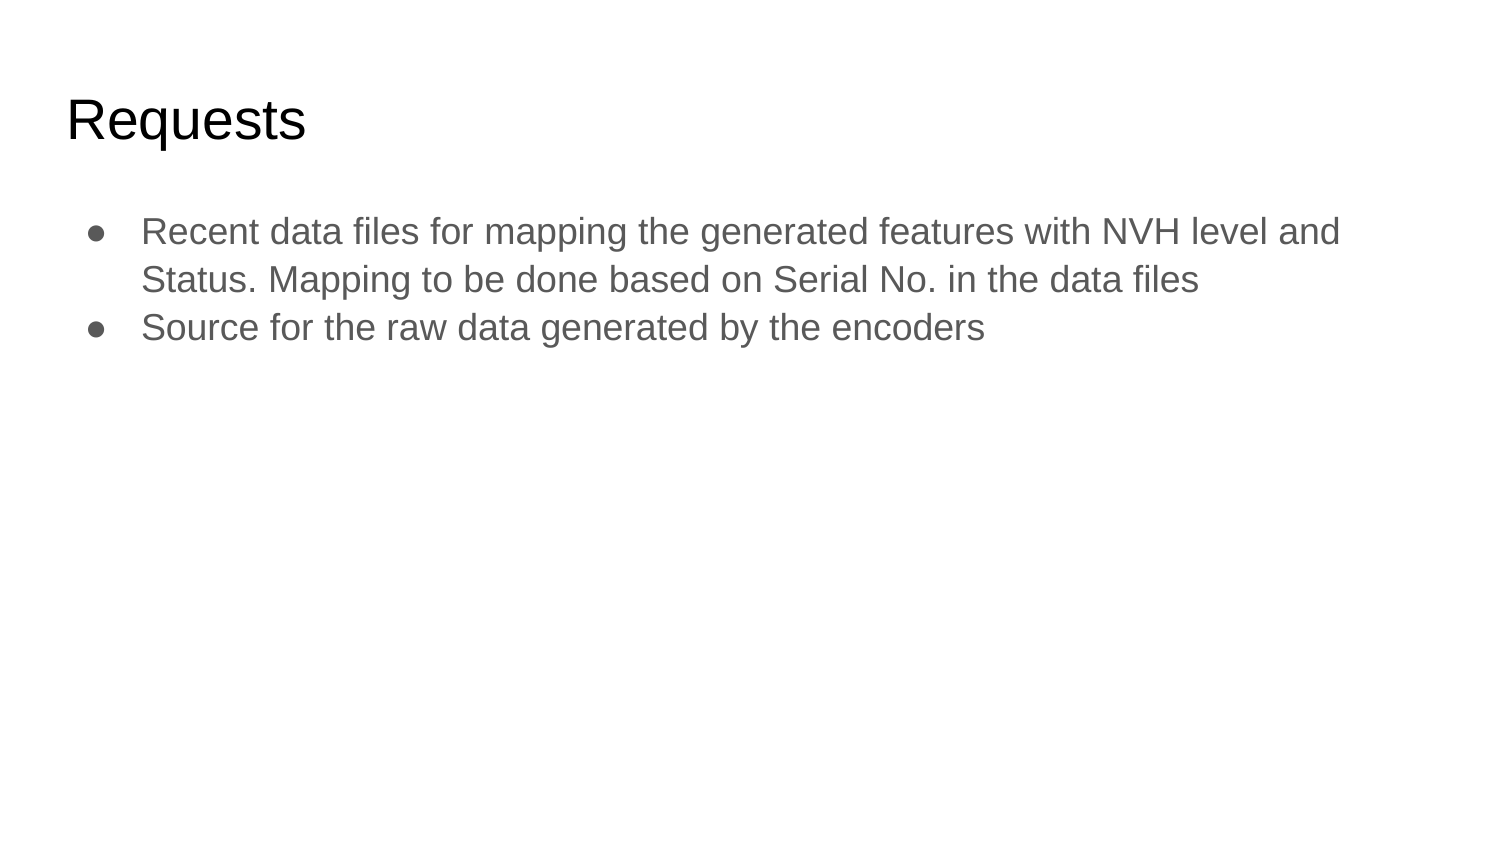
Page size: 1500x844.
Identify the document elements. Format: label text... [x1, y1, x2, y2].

title Requests [51, 72, 1449, 167]
list Recent data files for mapping the generated features with NVH level and Status. Mapping to be done based on Serial No. in the data files Source for the raw data generated by the encoders [51, 189, 1449, 750]
